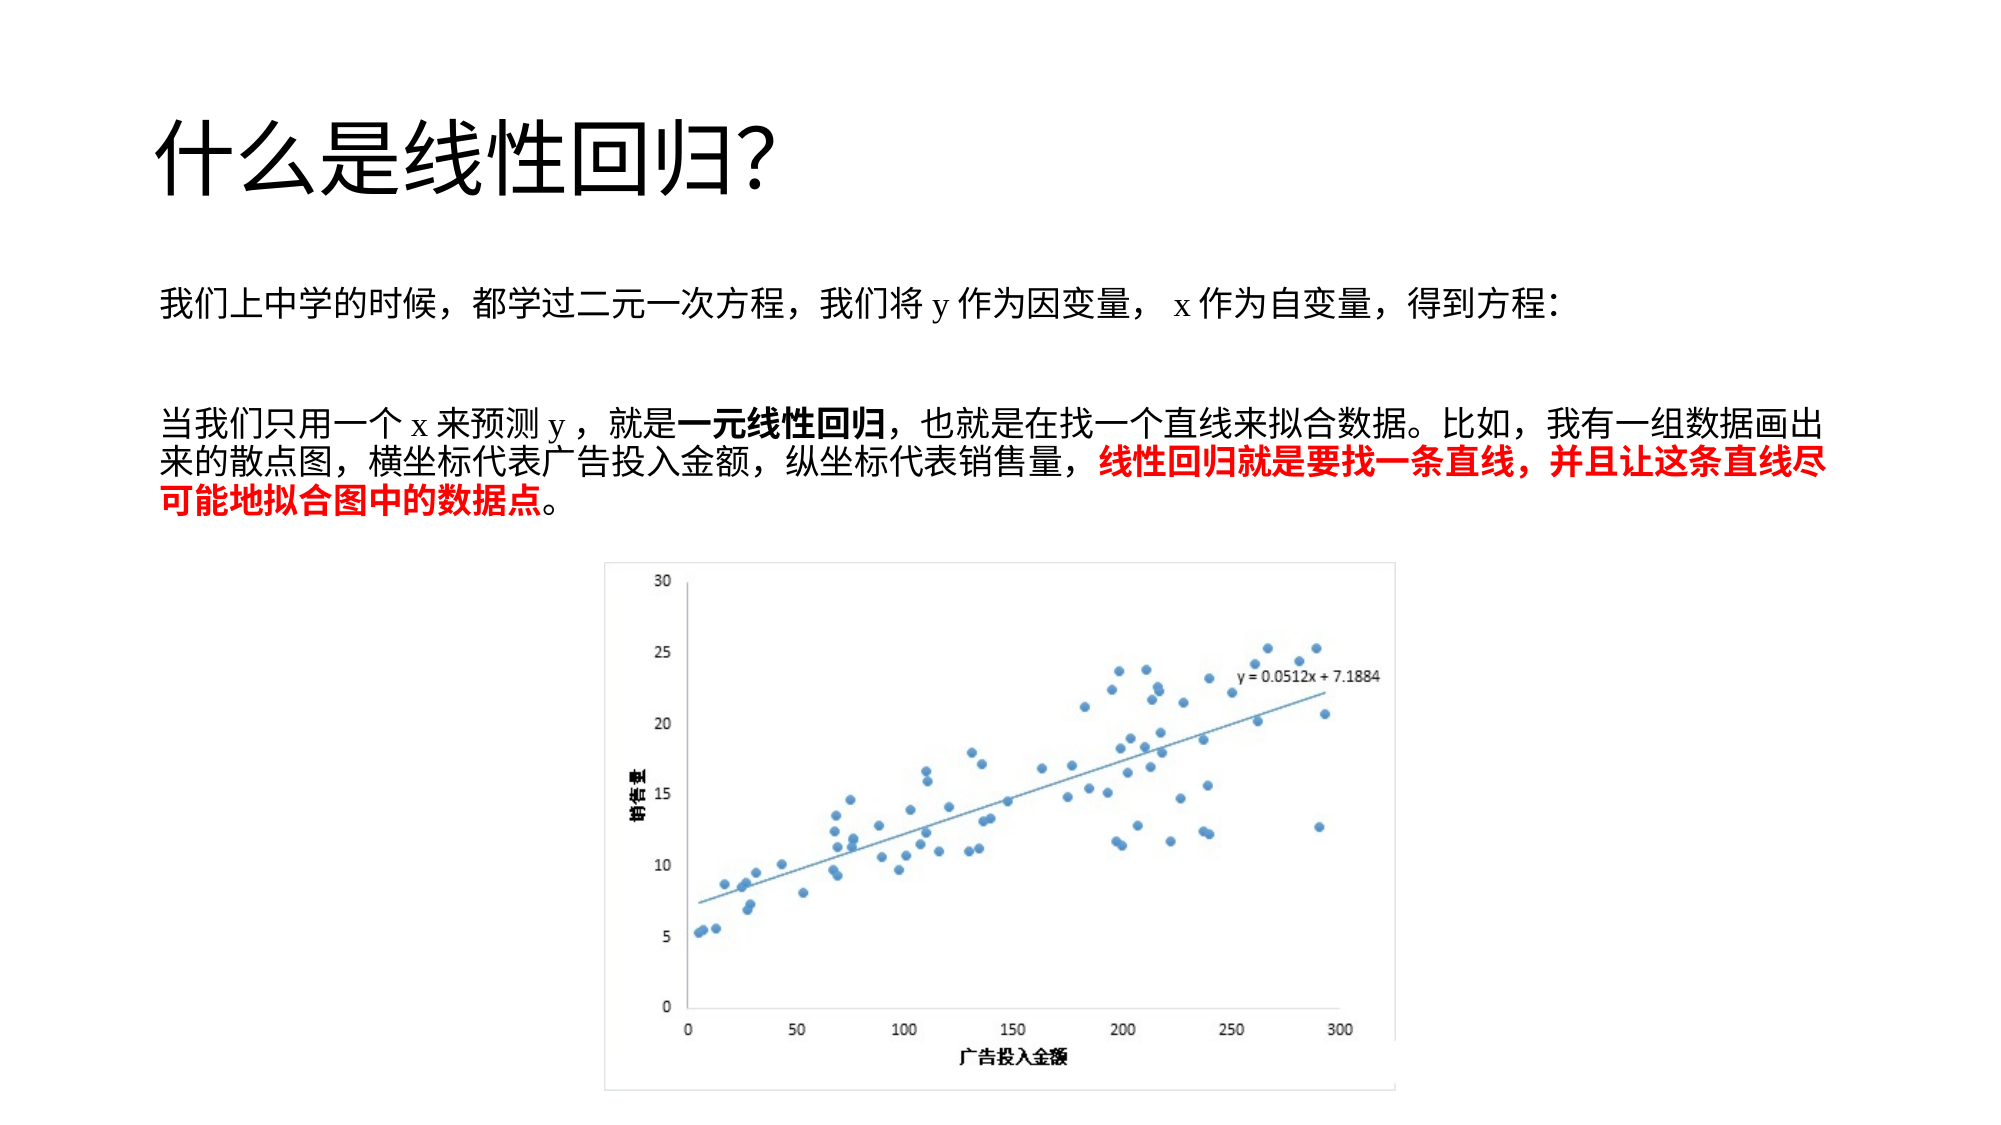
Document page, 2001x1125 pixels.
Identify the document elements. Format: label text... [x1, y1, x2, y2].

title 什么是线性回归？ [137, 111, 1878, 215]
picture [604, 562, 1396, 1091]
